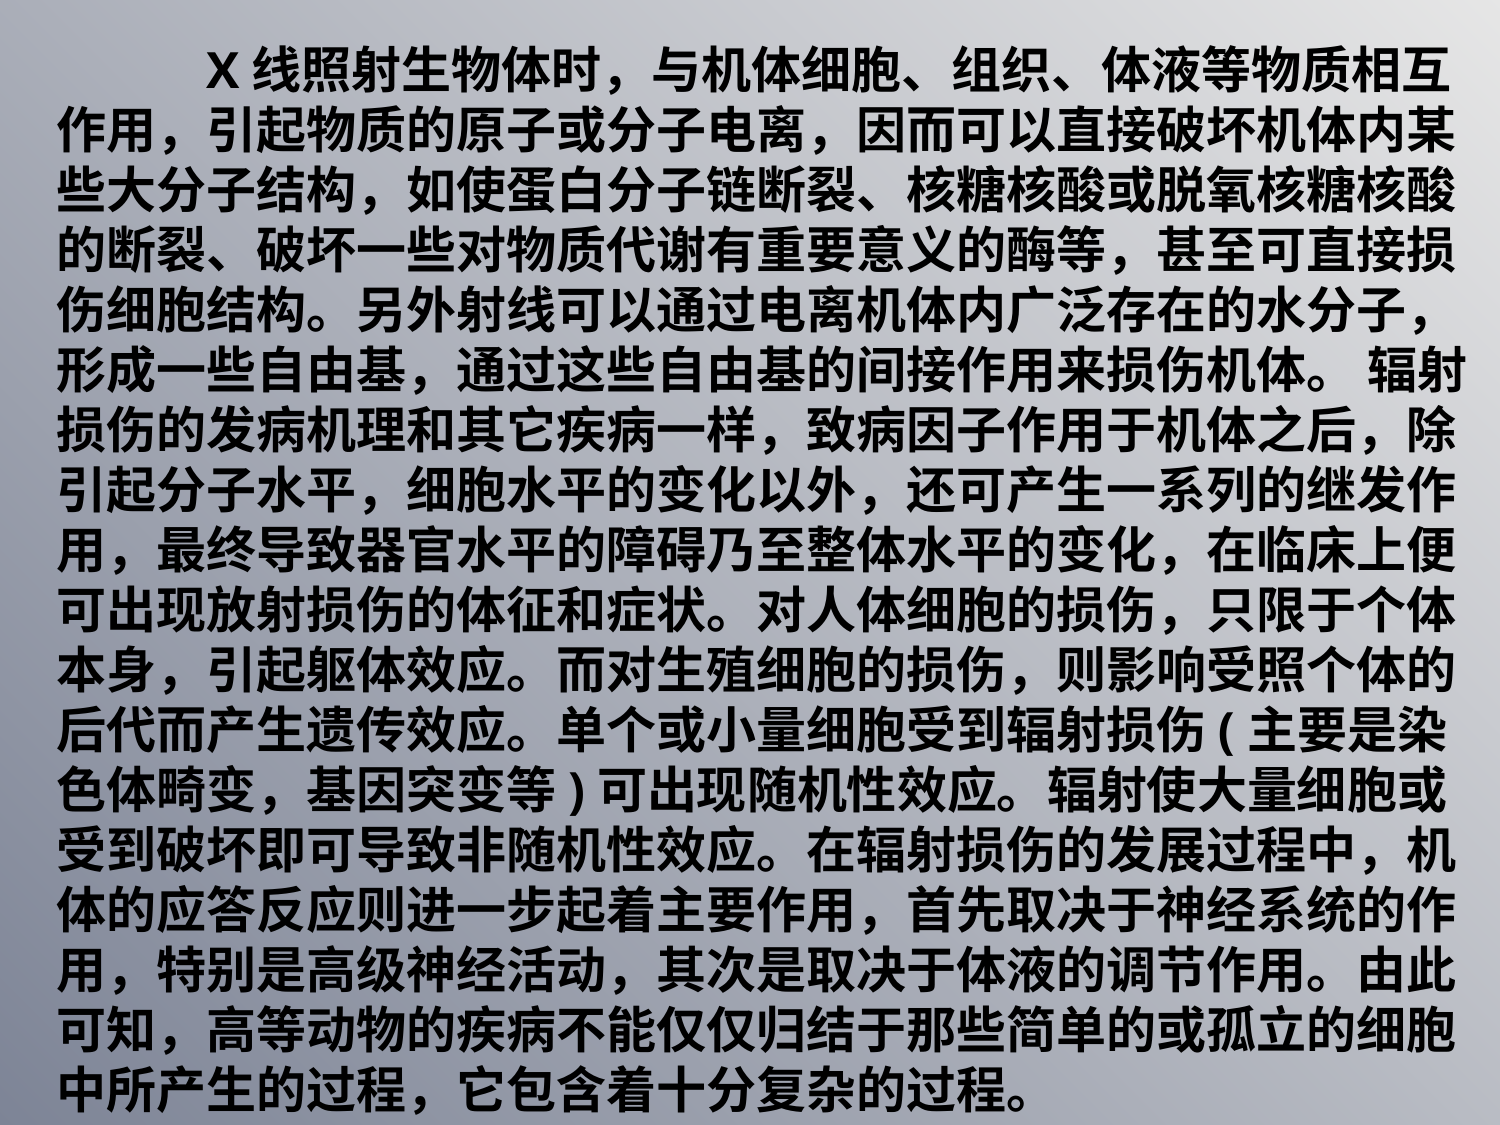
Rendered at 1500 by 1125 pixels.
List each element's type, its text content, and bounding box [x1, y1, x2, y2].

text_box X线照射生物体时，与机体细胞、组织、体液等物质相互作用，引起物质的原子或分子电离，因而可以直接破坏机体内某些大分子结构，如使蛋白分子链断裂、核糖核酸或脱氧核糖核酸的断裂、破坏一些对物质代谢有重要意义的酶等，甚至可直接损伤细胞结构。另外射线可以通过电离机体内广泛存在的水分子，形成一些自由基，通过这些自由基的间接作用来损伤机体。 辐射损伤的发病机理和其它疾病一样，致病因子作用于机体之后，除引起分子水平，细胞水平的变化以外，还可产生一系列的继发作用，最终导致器官水平的障碍乃至整体水平的变化，在临床上便可出现放射损伤的体征和症状。对人体细胞的损伤，只限于个体本身，引起躯体效应。而对生殖细胞的损伤，则影响受照个体的后代而产生遗传效应。单个或小量细胞受到辐射损伤(主要是染色体畸变，基因突变等)可出现随机性效应。辐射使大量细胞或受到破坏即可导致非随机性效应。在辐射损伤的发展过程中，机体的应答反应则进一步起着主要作用，首先取决于神经系统的作用，特别是高级神经活动，其次是取决于体液的调节作用。由此可知，高等动物的疾病不能仅仅归结于那些简单的或孤立的细胞中所产生的过程，它包含着十分复杂的过程。 [41, 30, 1483, 1125]
